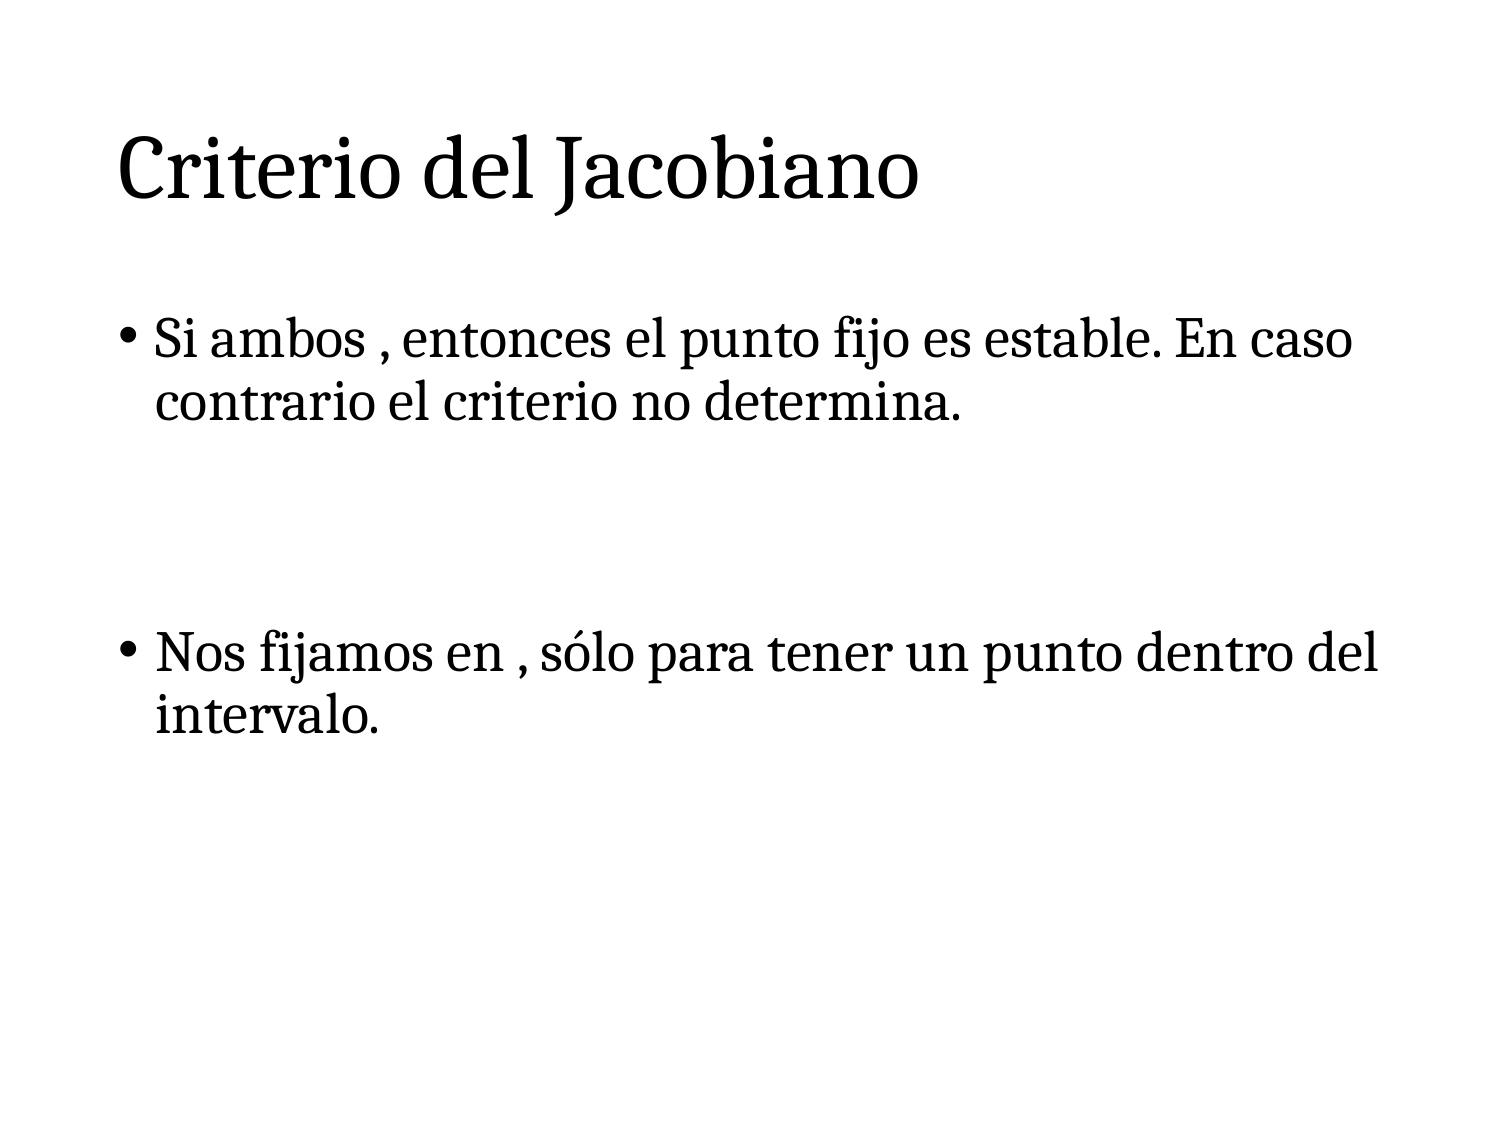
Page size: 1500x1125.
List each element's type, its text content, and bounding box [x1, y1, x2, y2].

title Criterio del Jacobiano [103, 59, 1397, 278]
